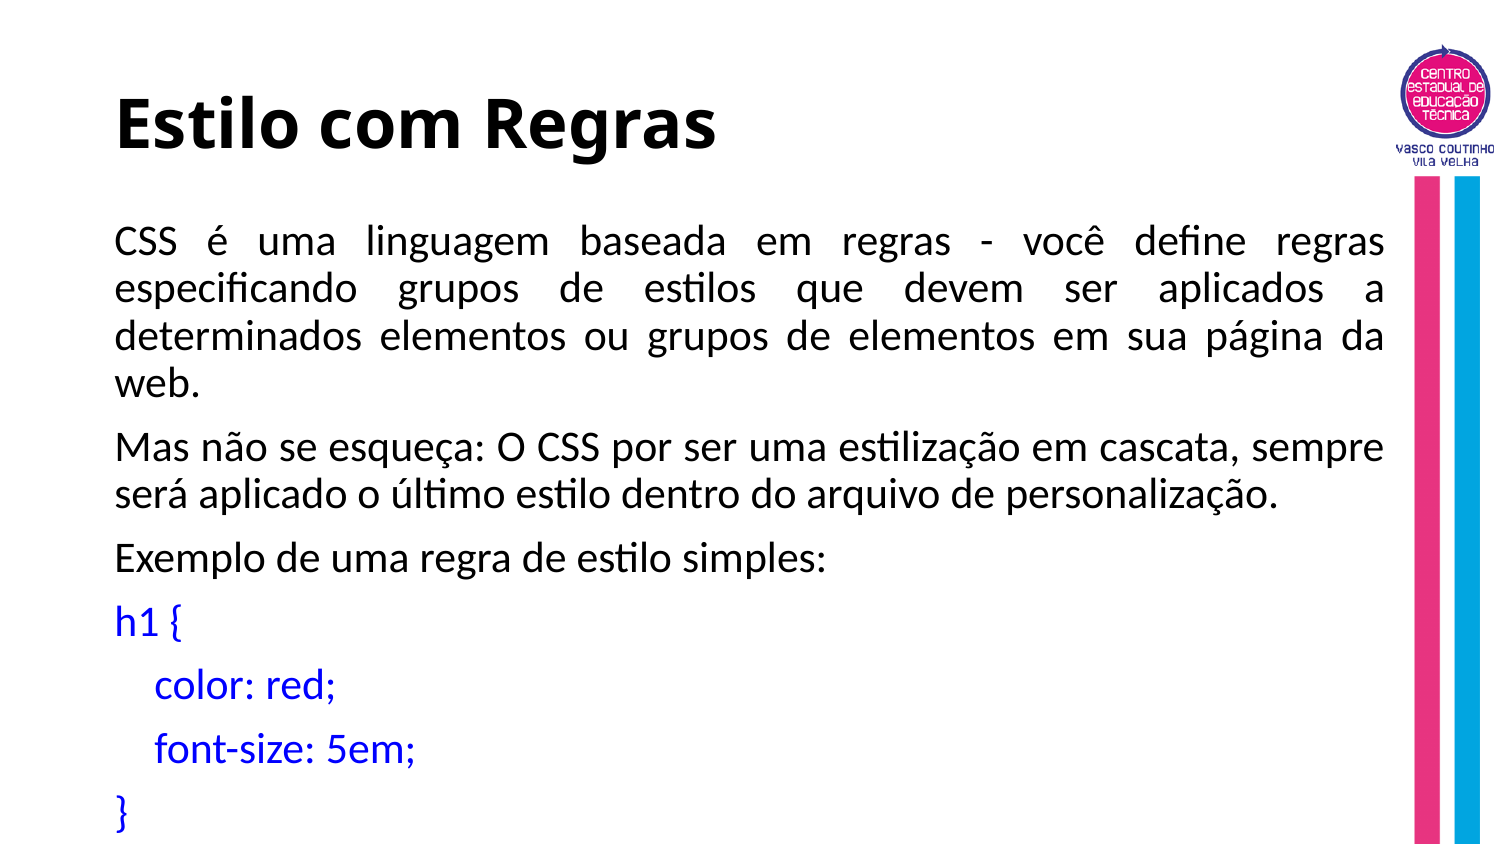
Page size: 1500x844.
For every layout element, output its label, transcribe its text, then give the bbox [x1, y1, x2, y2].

picture [1397, 44, 1494, 166]
list CSS é uma linguagem baseada em regras - você define regras especificando grupos de estilos que devem ser aplicados a determinados elementos ou grupos de elementos em sua página da web. Mas não se esqueça: O CSS por ser uma estilização em cascata, sempre será aplicado o último estilo dentro do arquivo de personalização. Exemplo de uma regra de estilo simples: h1 { color: red; font-size: 5em; } [103, 212, 1397, 748]
picture [1415, 177, 1454, 843]
title Estilo com Regras [103, 44, 1397, 208]
